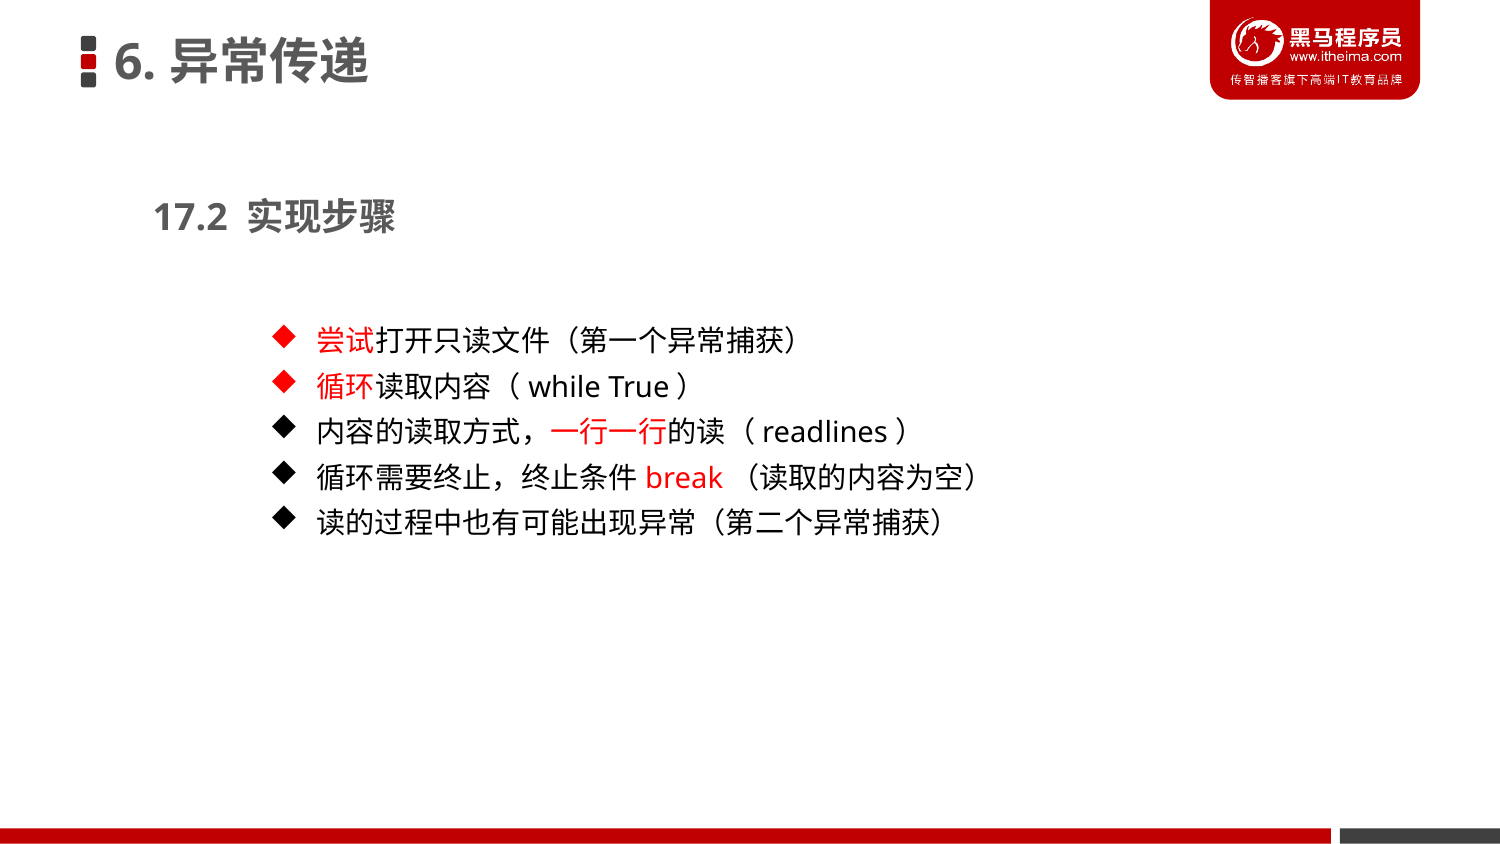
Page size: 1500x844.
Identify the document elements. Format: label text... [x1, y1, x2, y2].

text_box 6.异常传递 [103, 0, 987, 130]
text_box 尝试打开只读文件（第一个异常捕获） 循环读取内容（while True） 内容的读取方式，一行一行的读（readlines） 循环需要终止，终止条件break（读取的内容为空） 读的过程中也有可能出现异常（第二个异常捕获） [254, 304, 1009, 547]
picture [1212, 8, 1421, 94]
text_box 17.2 实现步骤 [138, 185, 715, 246]
